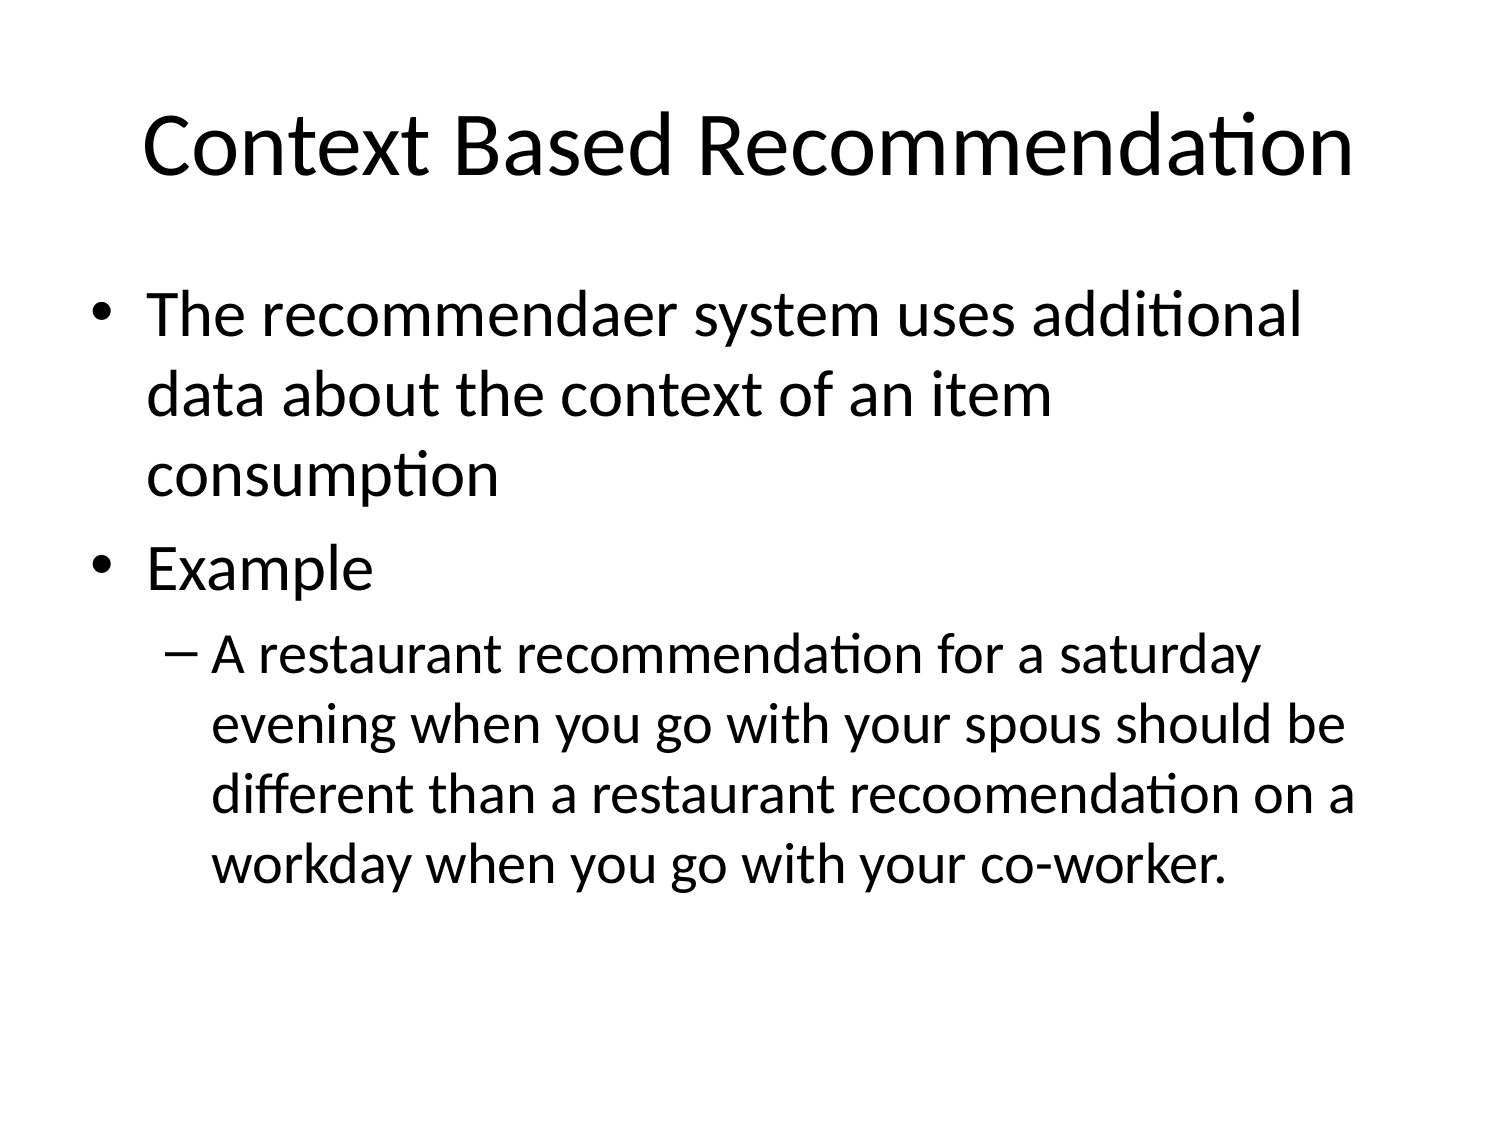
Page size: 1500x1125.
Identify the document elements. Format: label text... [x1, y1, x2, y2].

list The recommendaer system uses additional data about the context of an item consumption Example A restaurant recommendation for a saturday evening when you go with your spous should be different than a restaurant recoomendation on a workday when you go with your co-worker. [75, 262, 1425, 1005]
title Context Based Recommendation [75, 45, 1425, 233]
